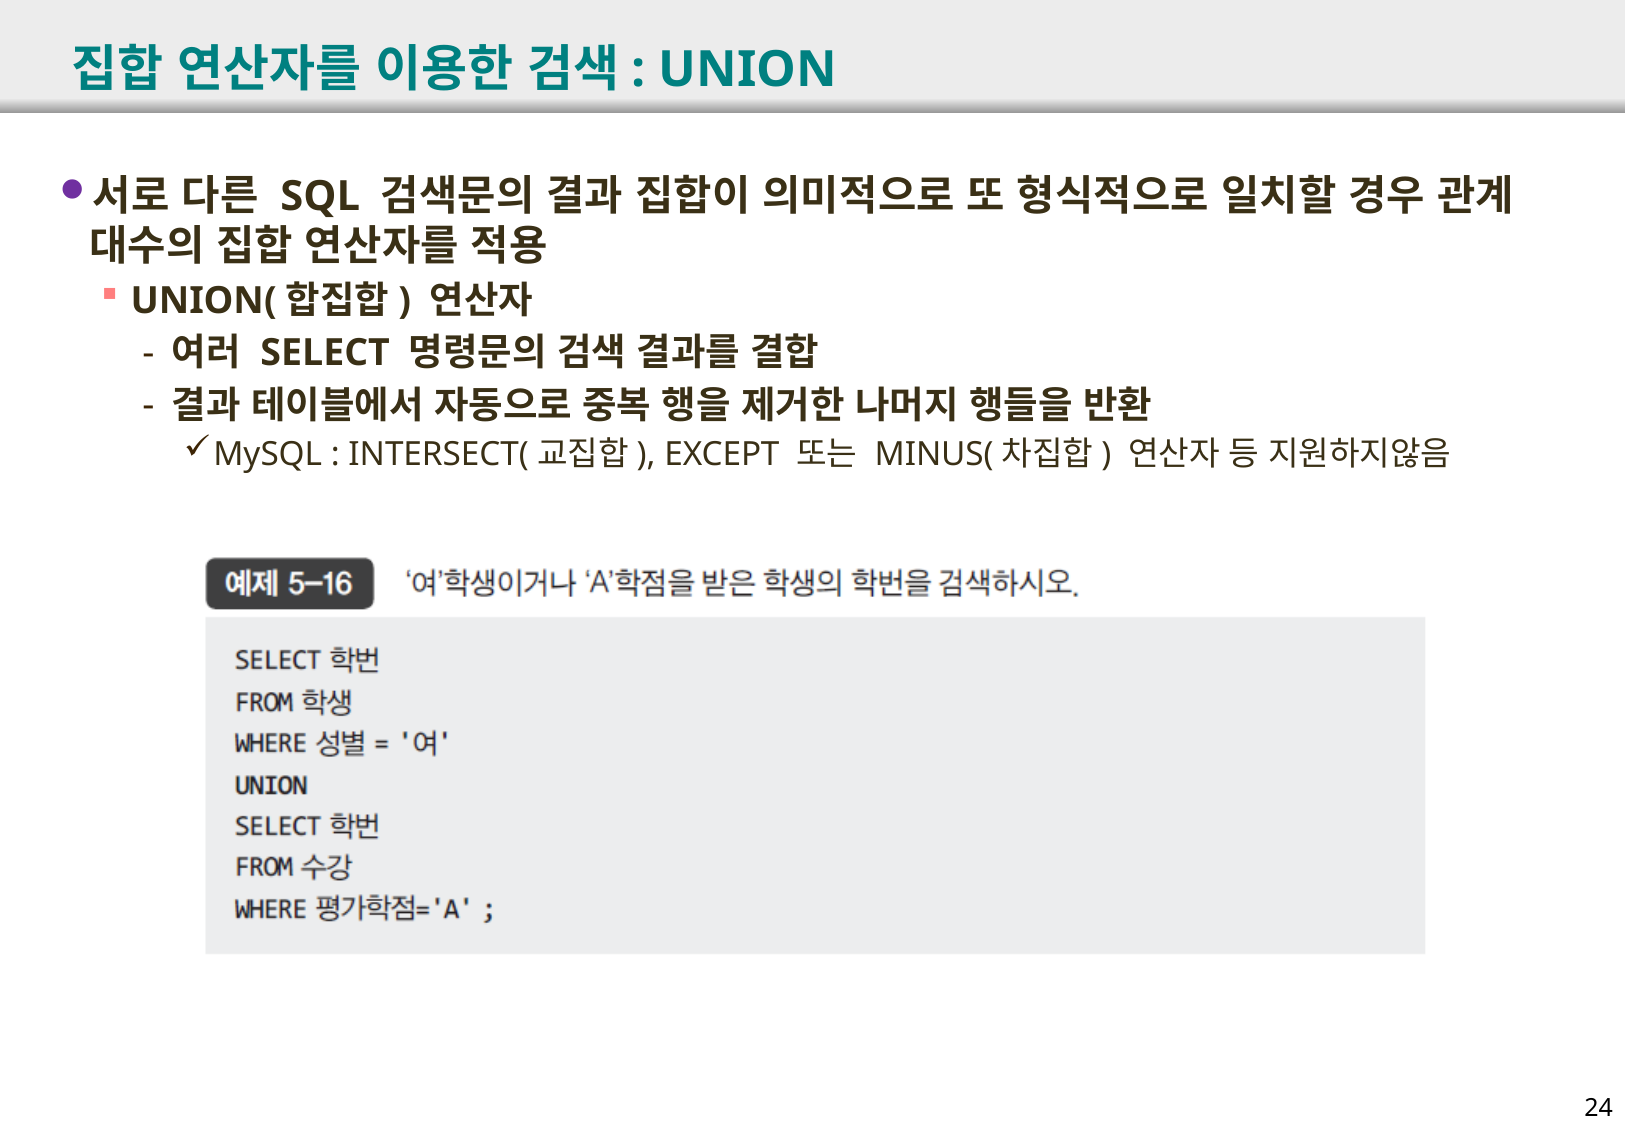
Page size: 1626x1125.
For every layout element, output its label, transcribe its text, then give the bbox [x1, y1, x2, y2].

title 집합 연산자를 이용한 검색: UNION [56, 18, 1545, 115]
picture [197, 550, 1438, 959]
list 서로 다른 SQL 검색문의 결과 집합이 의미적으로 또 형식적으로 일치할 경우 관계 대수의 집합 연산자를 적용 UNION(합집합) 연산자 여러 SELECT 명령문의 검색 결과를 결합 결과 테이블에서 자동으로 중복 행을 제거한 나머지 행들을 반환 MySQL : INTERSECT(교집합), EXCEPT 또는 MINUS(차집합) 연산자 등 지원하지않음 [44, 160, 1593, 1095]
